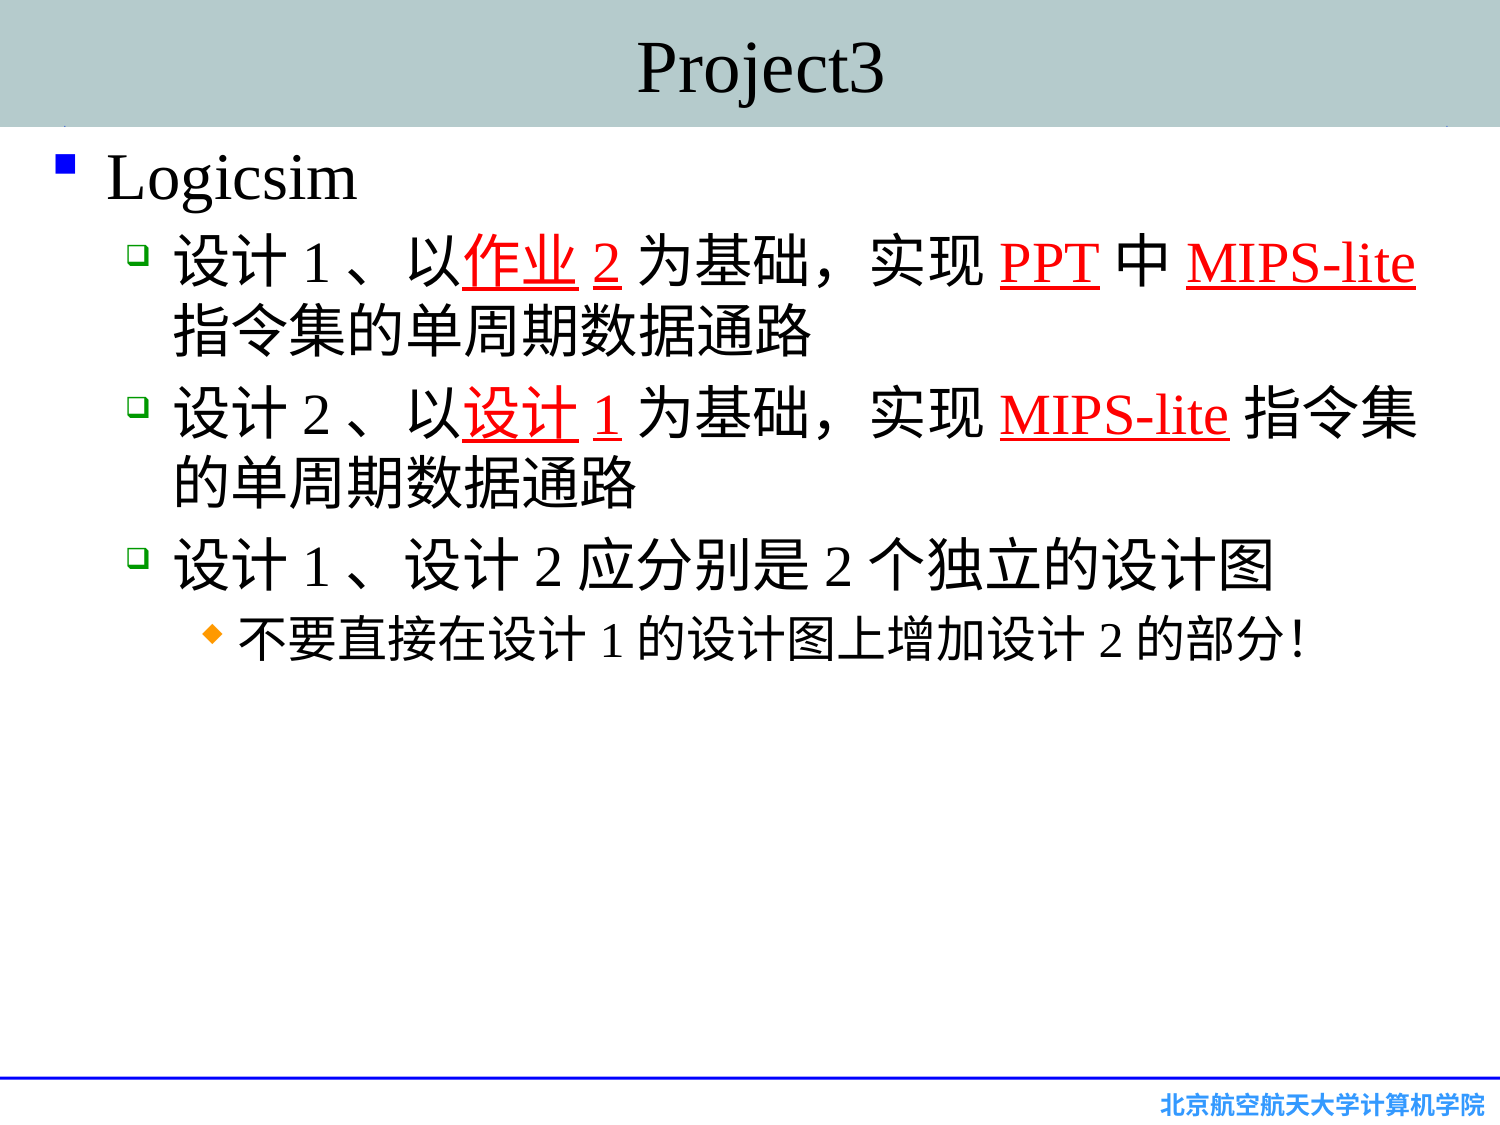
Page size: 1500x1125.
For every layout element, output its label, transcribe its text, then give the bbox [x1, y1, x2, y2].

list Logicsim 设计1、以作业2为基础，实现PPT中MIPS-lite指令集的单周期数据通路 设计2、以设计1为基础，实现MIPS-lite指令集的单周期数据通路 设计1、设计2应分别是2个独立的设计图 不要直接在设计1的设计图上增加设计2的部分！ [35, 125, 1465, 1059]
picture [0, 0, 1500, 127]
title Project3 [35, 7, 1489, 118]
